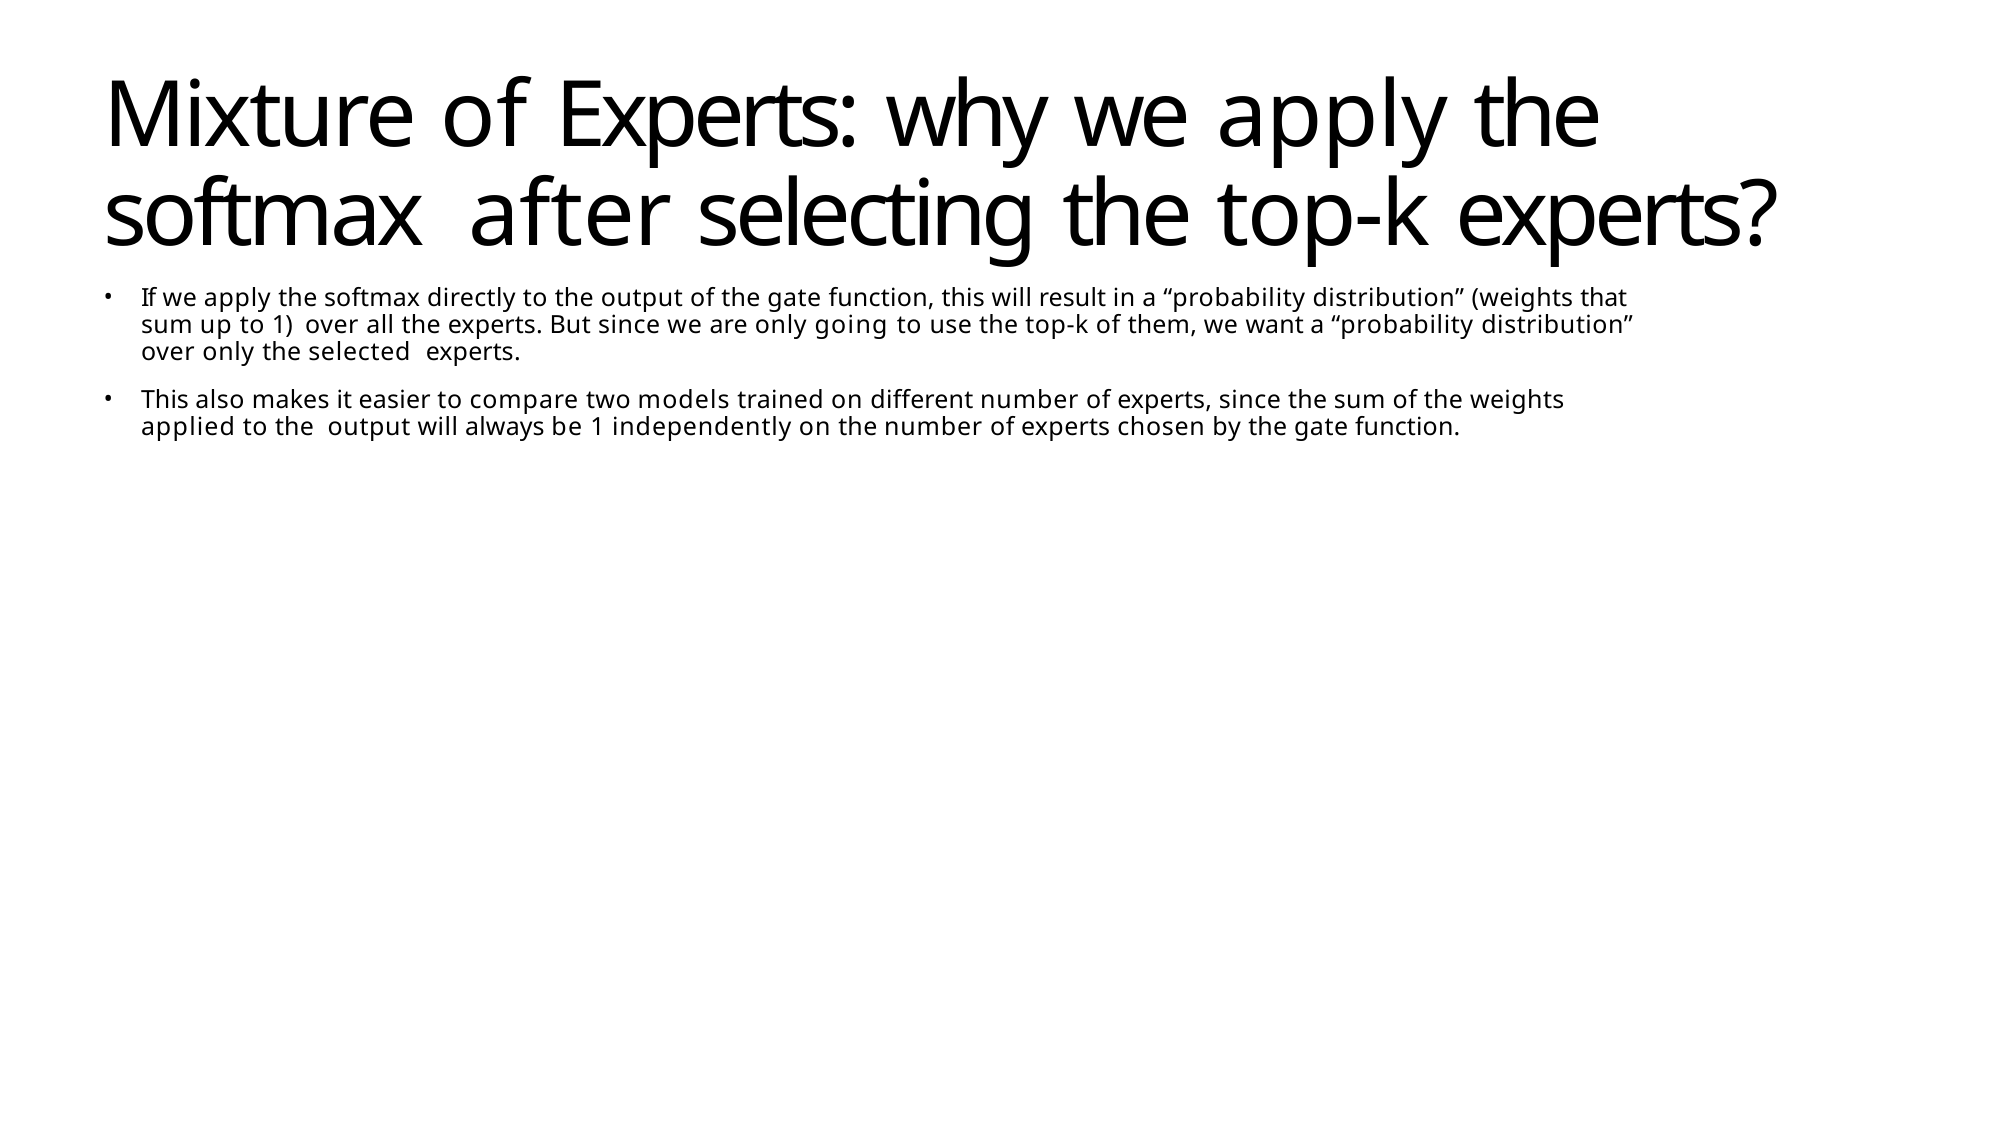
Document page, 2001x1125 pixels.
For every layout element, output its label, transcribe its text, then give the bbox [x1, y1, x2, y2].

title Mixture of Experts: why we apply the softmax after selecting the top-k experts? [101, 51, 1797, 264]
text_box If we apply the softmax directly to the output of the gate function, this will result in a “probability distribution” (weights that sum up to 1) over all the experts. But since we are only going to use the top-k of them, we want a “probability distribution” over only the selected experts. This also makes it easier to compare two models trained on different number of experts, since the sum of the weights applied to the output will always be 1 independently on the number of experts chosen by the gate function. [101, 278, 1677, 441]
